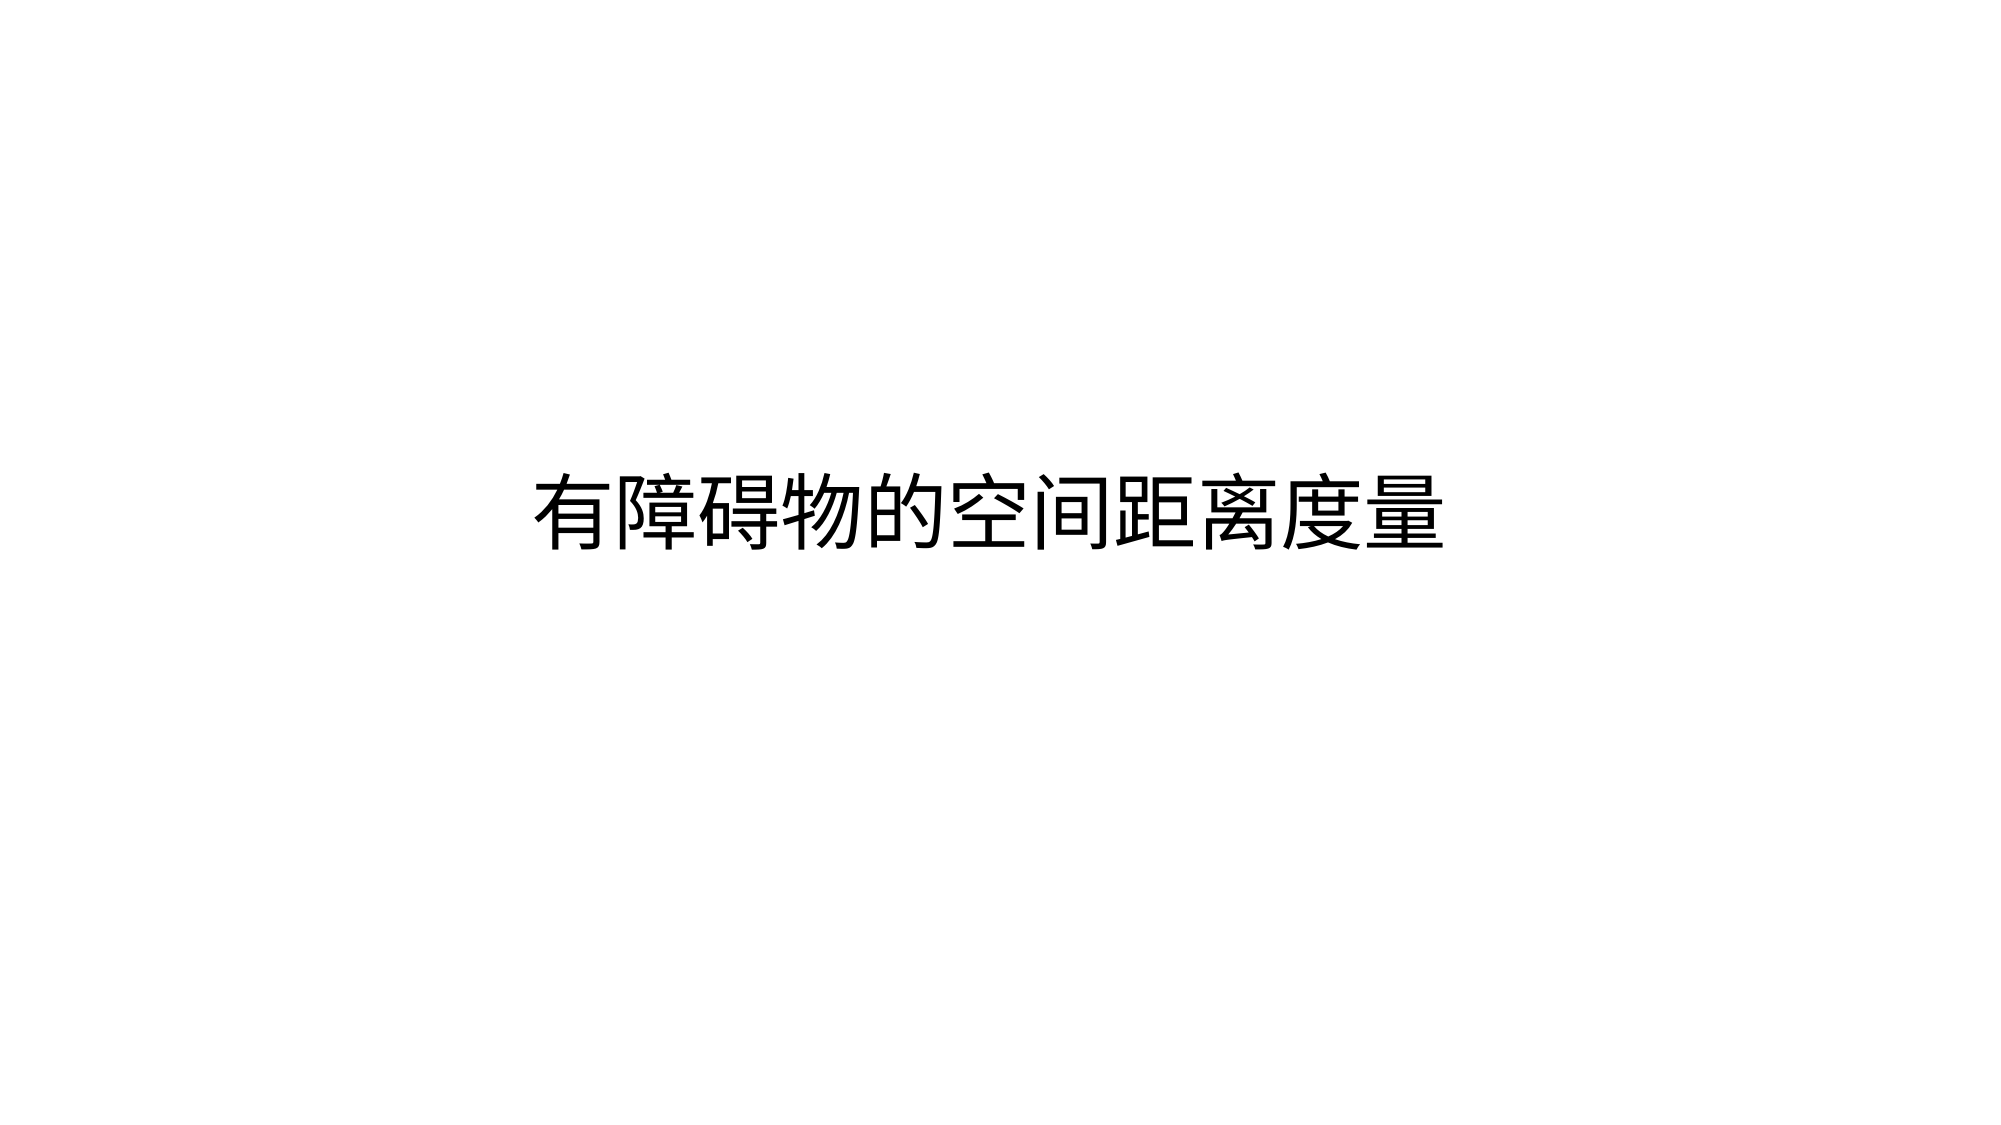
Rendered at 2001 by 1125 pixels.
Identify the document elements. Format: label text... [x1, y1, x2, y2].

text_box 有障碍物的空间距离度量 [466, 452, 1512, 568]
